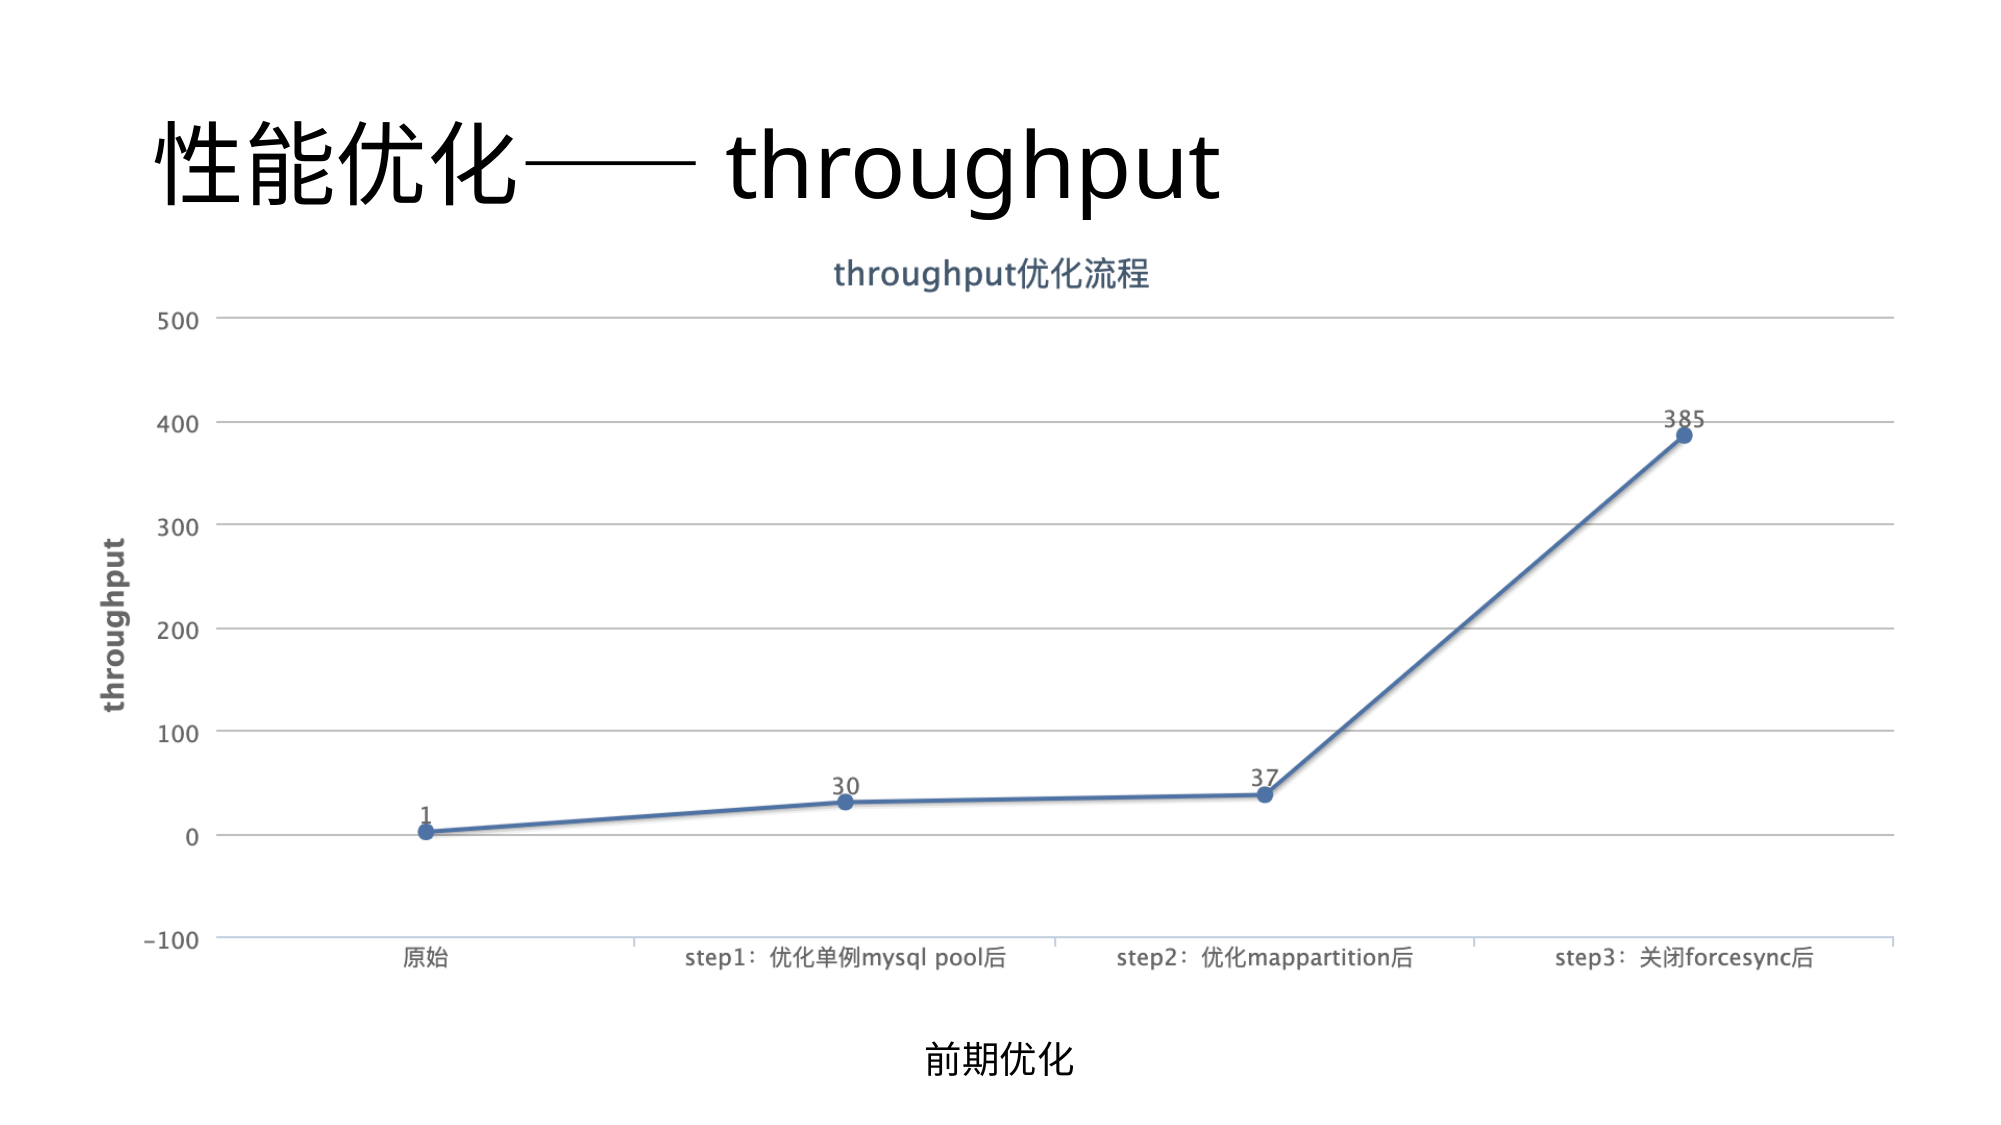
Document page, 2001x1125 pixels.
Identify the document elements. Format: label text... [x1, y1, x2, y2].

text_box 前期优化 [910, 1029, 1090, 1089]
title 性能优化——throughput [137, 59, 1863, 227]
picture [85, 227, 1915, 981]
